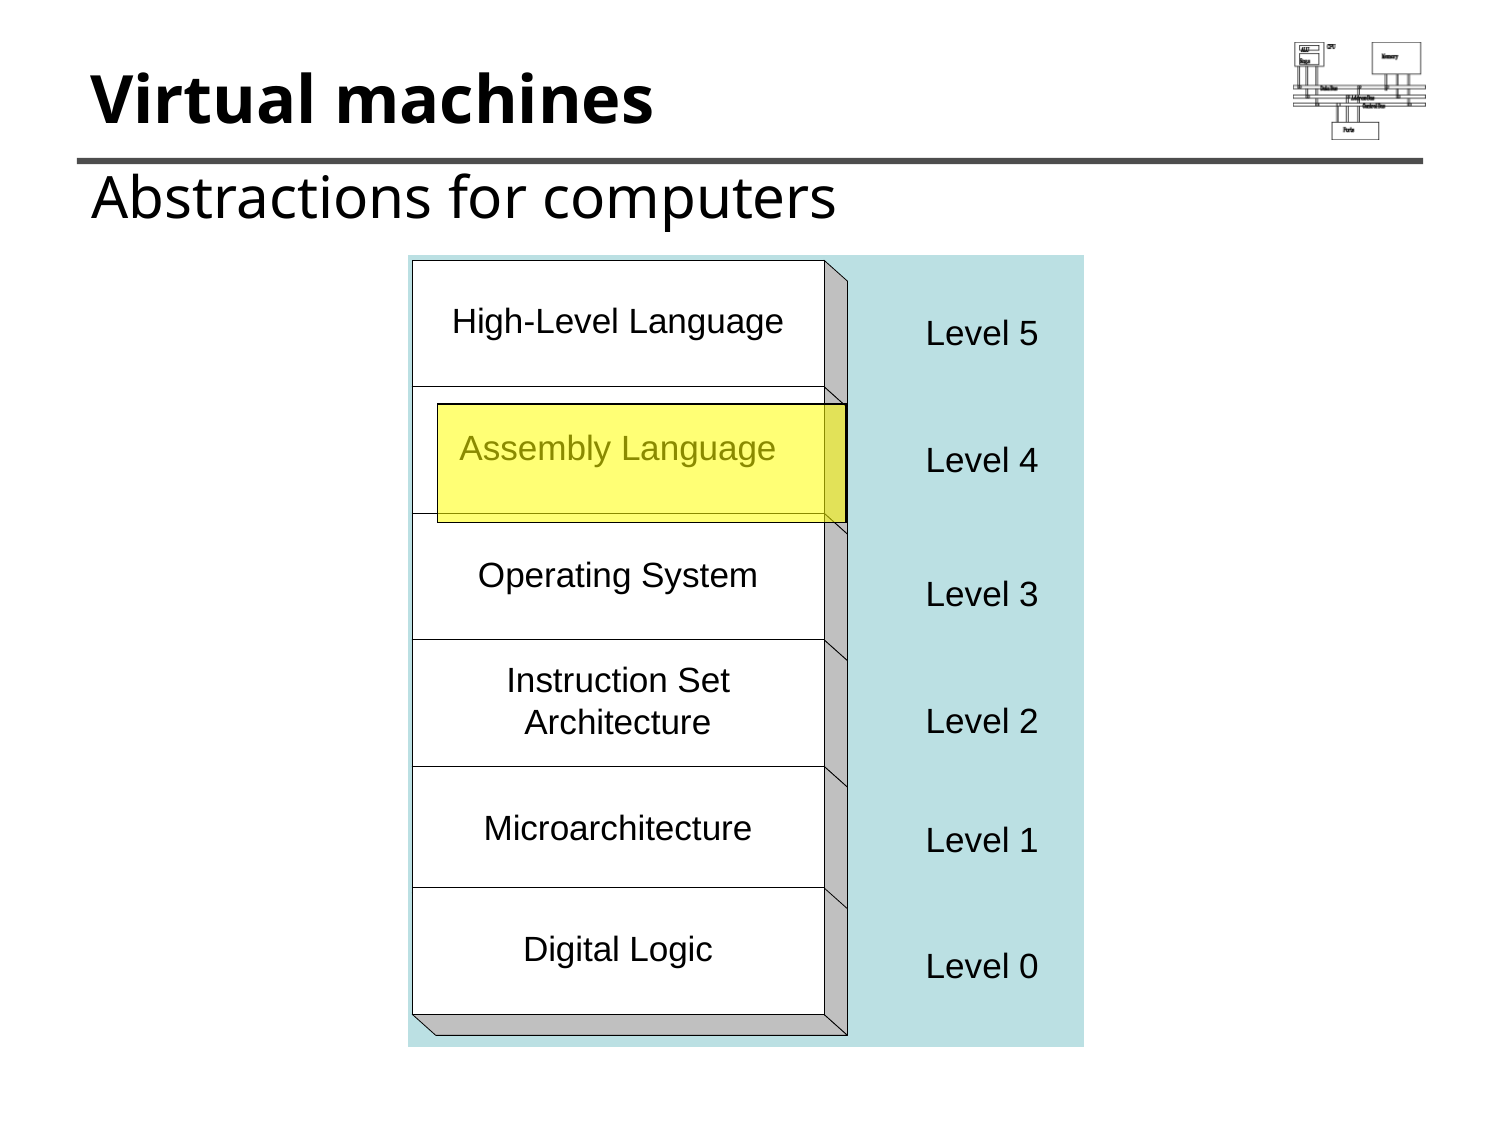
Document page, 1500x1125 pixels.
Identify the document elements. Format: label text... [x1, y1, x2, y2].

list Abstractions for computers [76, 160, 861, 244]
title Virtual machines [74, 44, 1426, 150]
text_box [407, 255, 1085, 1048]
picture [1293, 42, 1430, 140]
